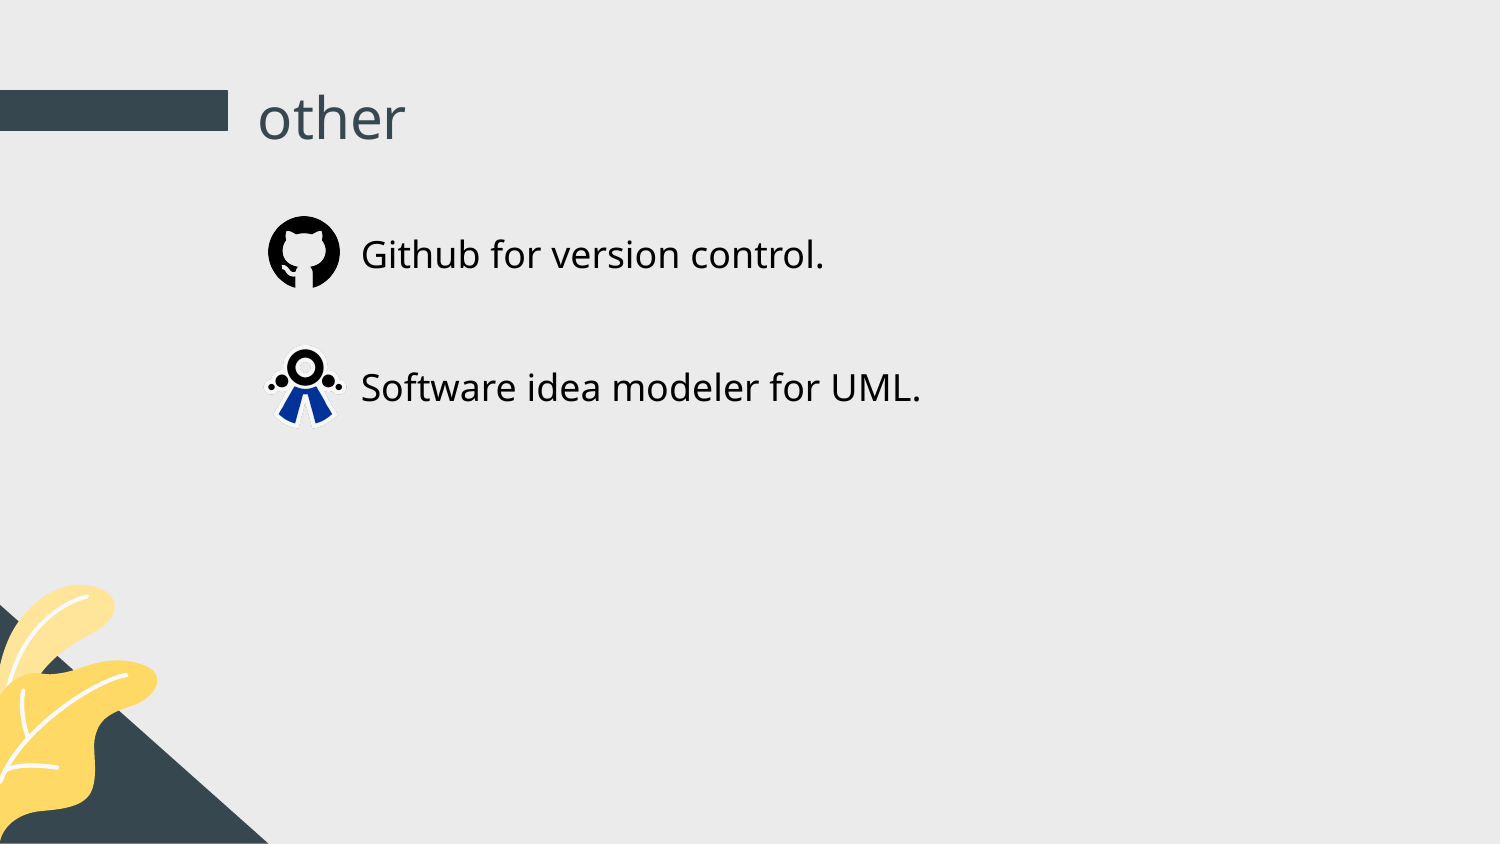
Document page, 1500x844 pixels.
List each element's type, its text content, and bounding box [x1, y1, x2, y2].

title other [93, 55, 1285, 138]
picture [268, 216, 340, 288]
picture [263, 345, 347, 429]
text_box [0, 584, 170, 841]
text_box Software idea modeler for UML. [351, 356, 1251, 417]
text_box Github for version control. [346, 223, 1251, 284]
